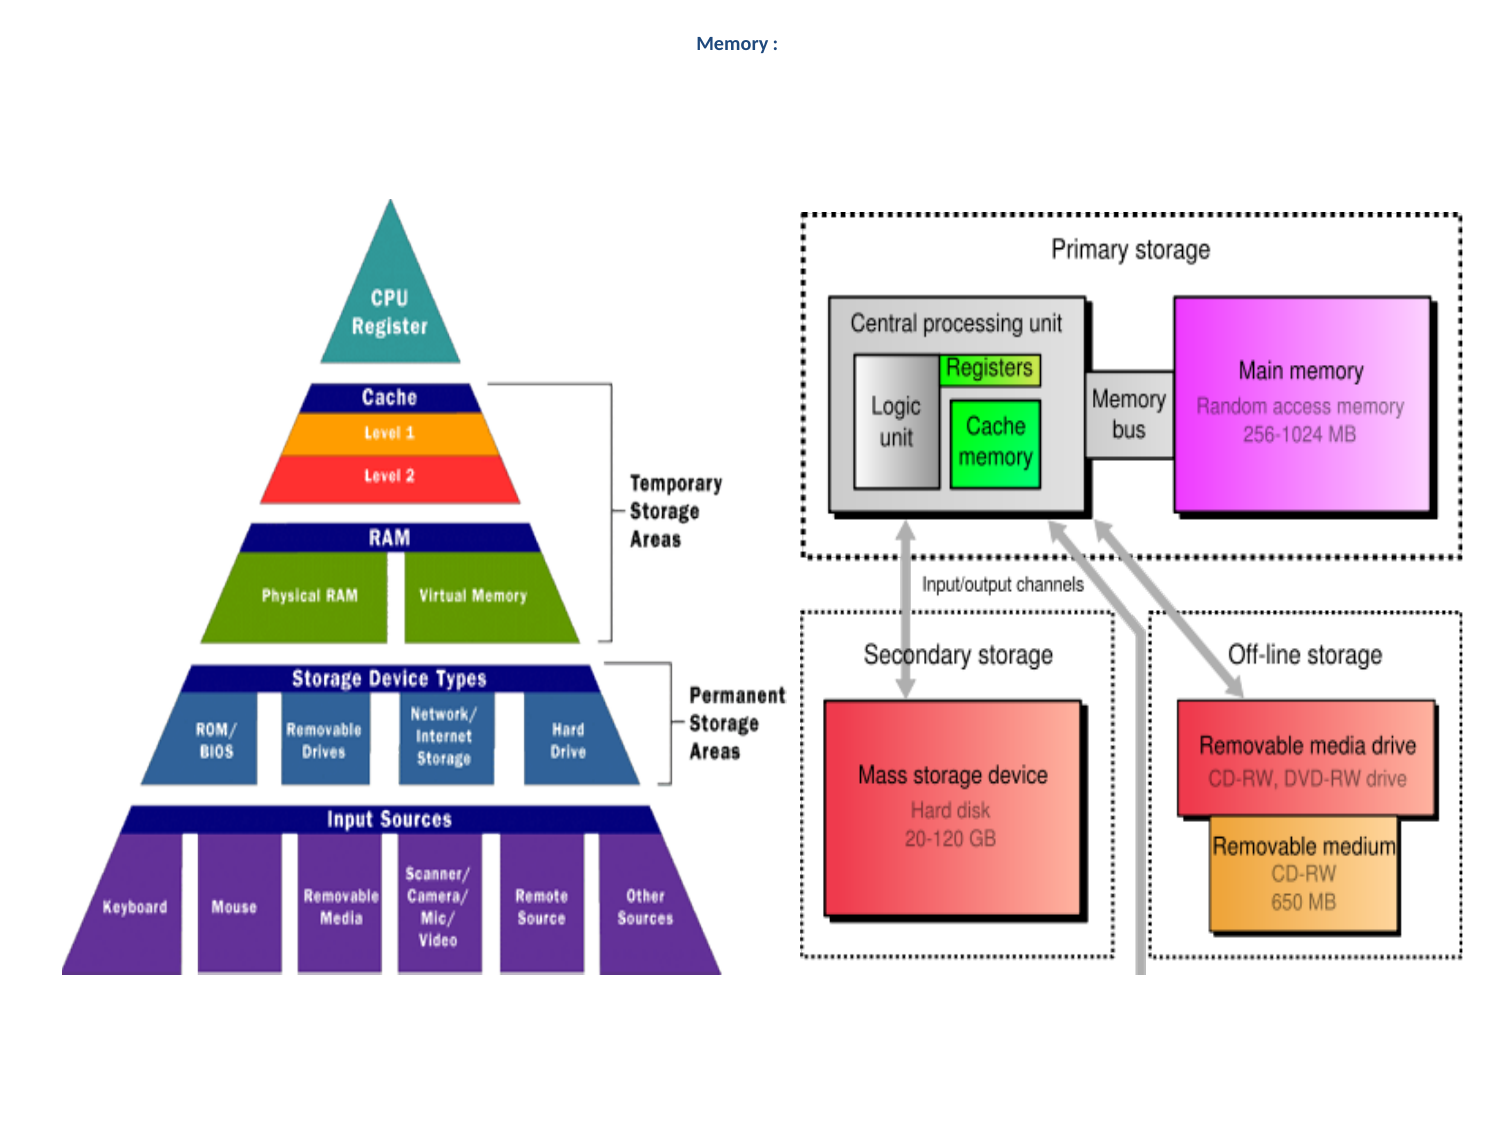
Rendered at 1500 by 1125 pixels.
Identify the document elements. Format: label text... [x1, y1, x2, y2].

picture [62, 199, 788, 976]
title Memory : [62, 0, 1413, 88]
picture [799, 212, 1463, 976]
